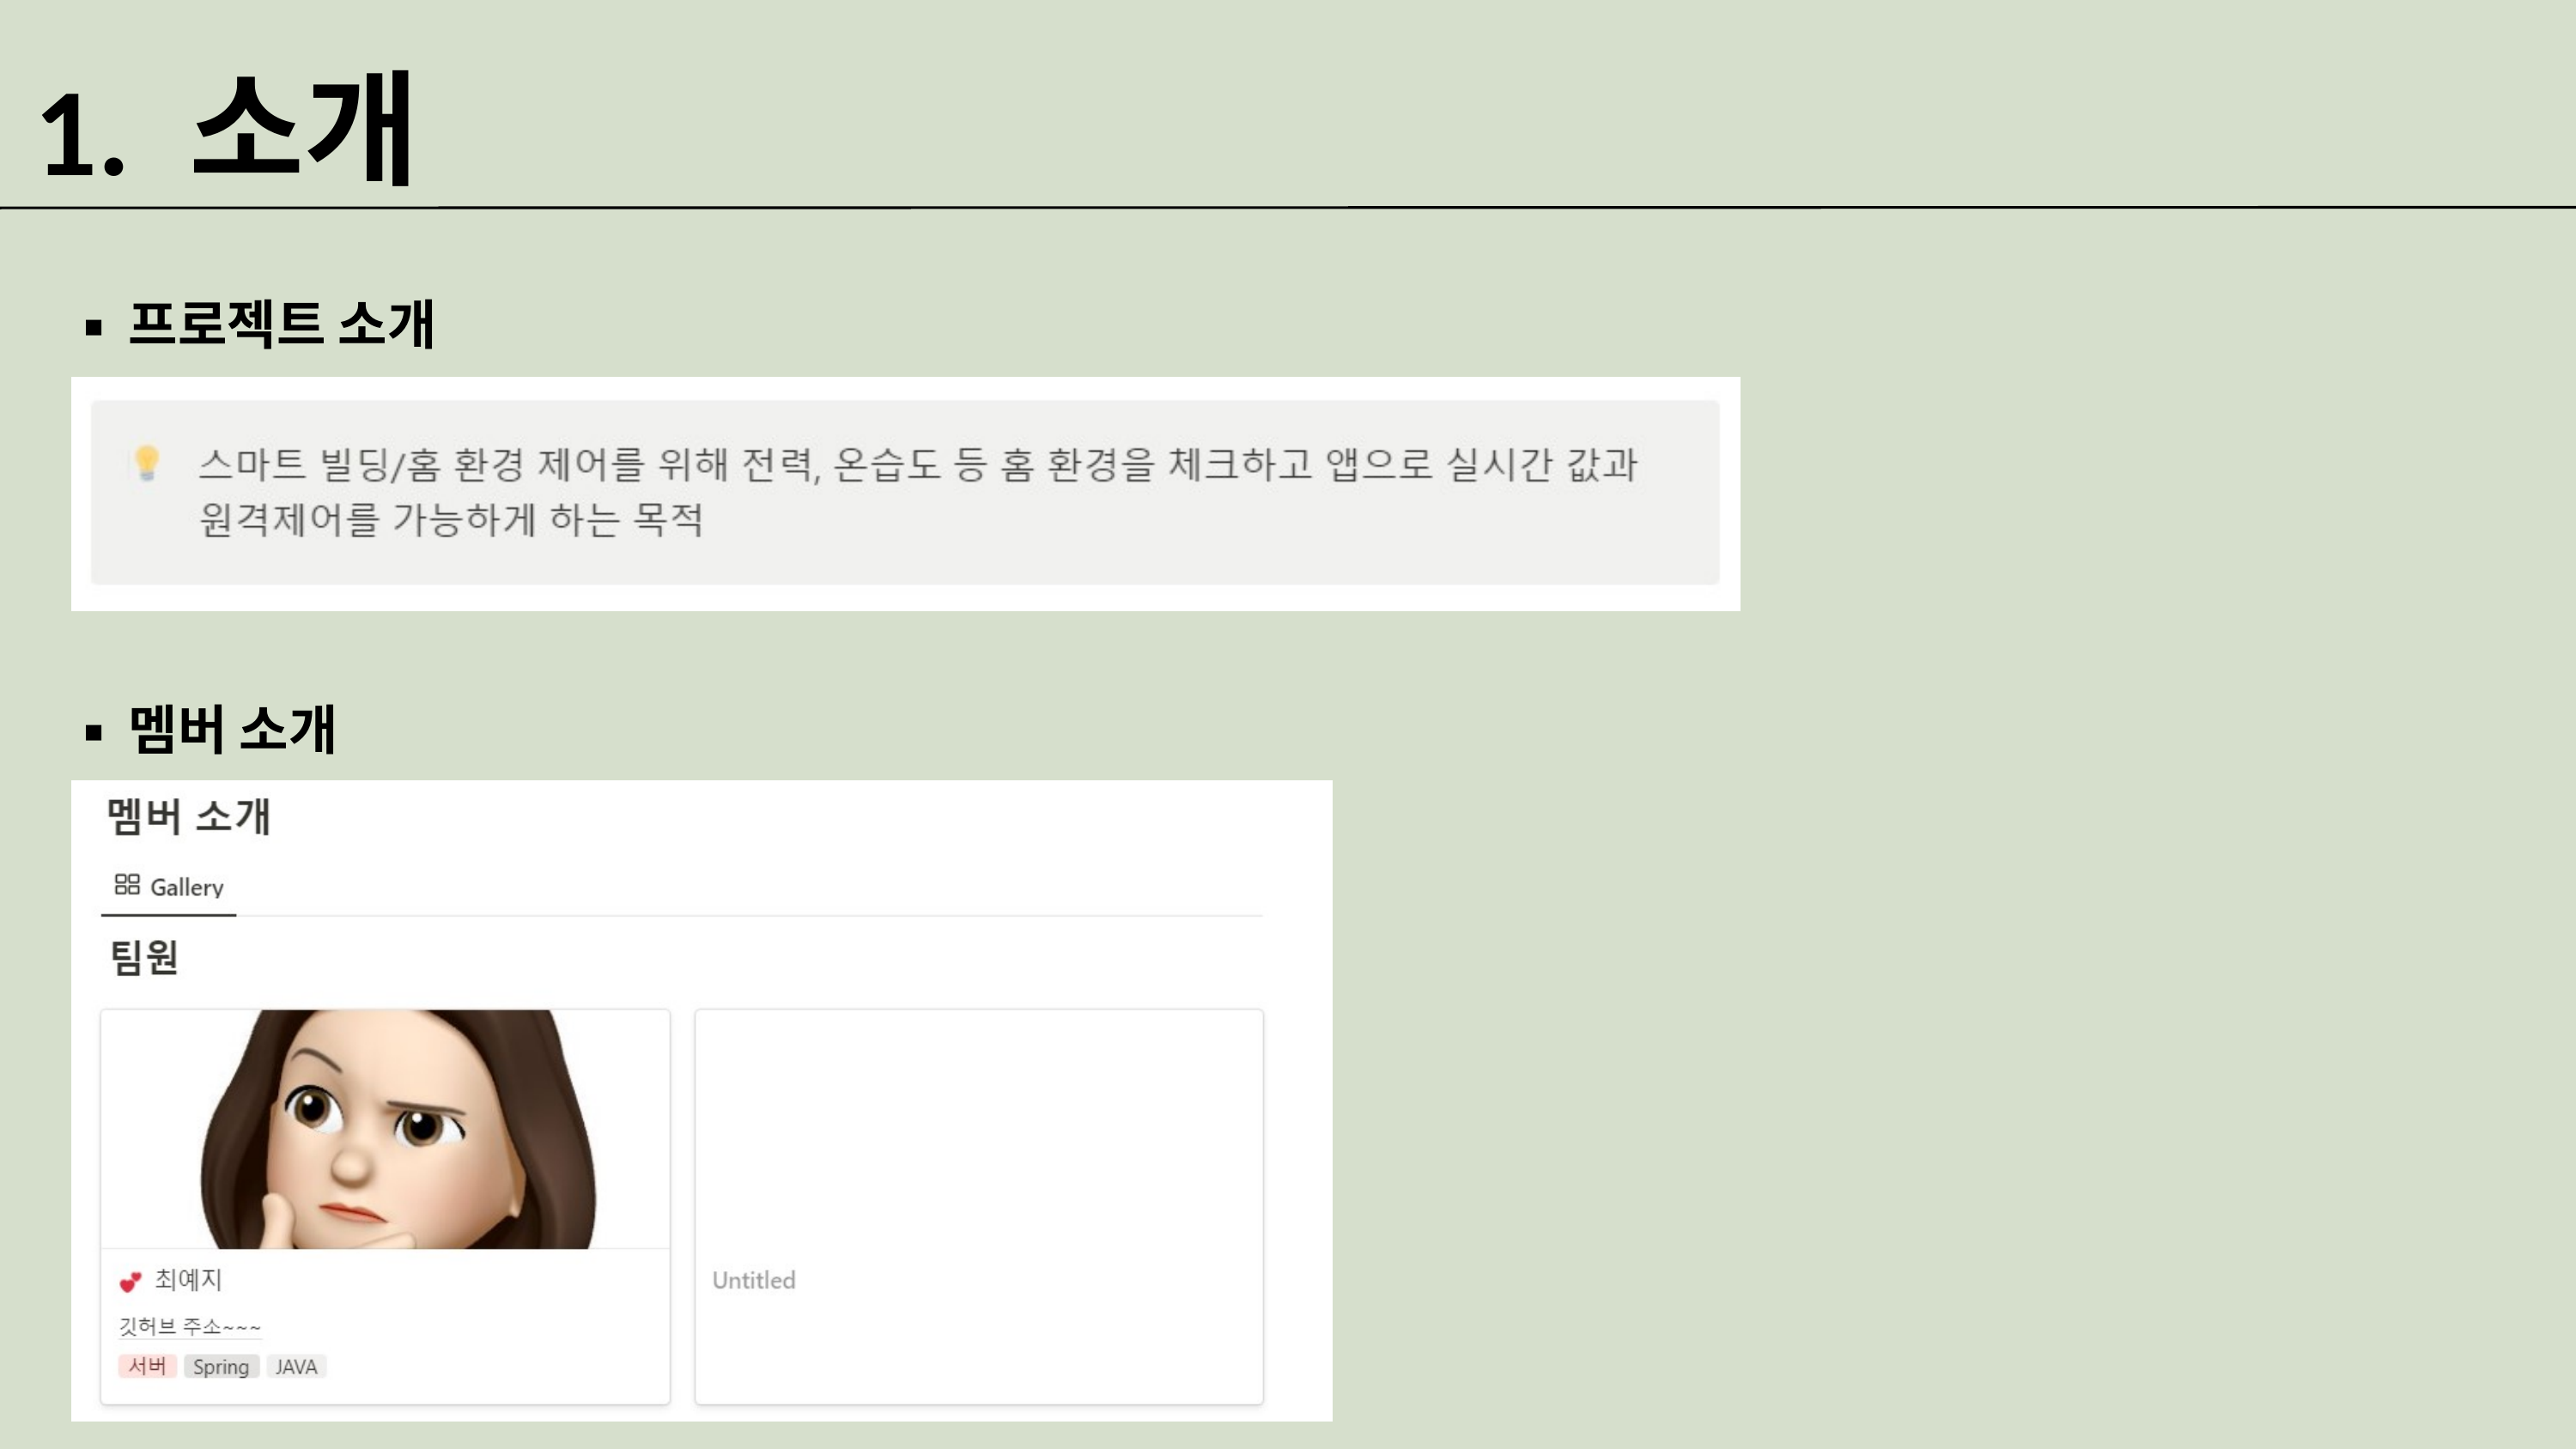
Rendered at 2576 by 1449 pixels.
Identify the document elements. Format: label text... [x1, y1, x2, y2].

text_box 1. 소개 [34, 21, 2083, 202]
text_box ▪️ 프로젝트 소개 [71, 277, 1642, 368]
text_box ▪️ 멤버 소개 [71, 682, 1642, 773]
picture [70, 780, 1333, 1422]
picture [70, 377, 1741, 612]
